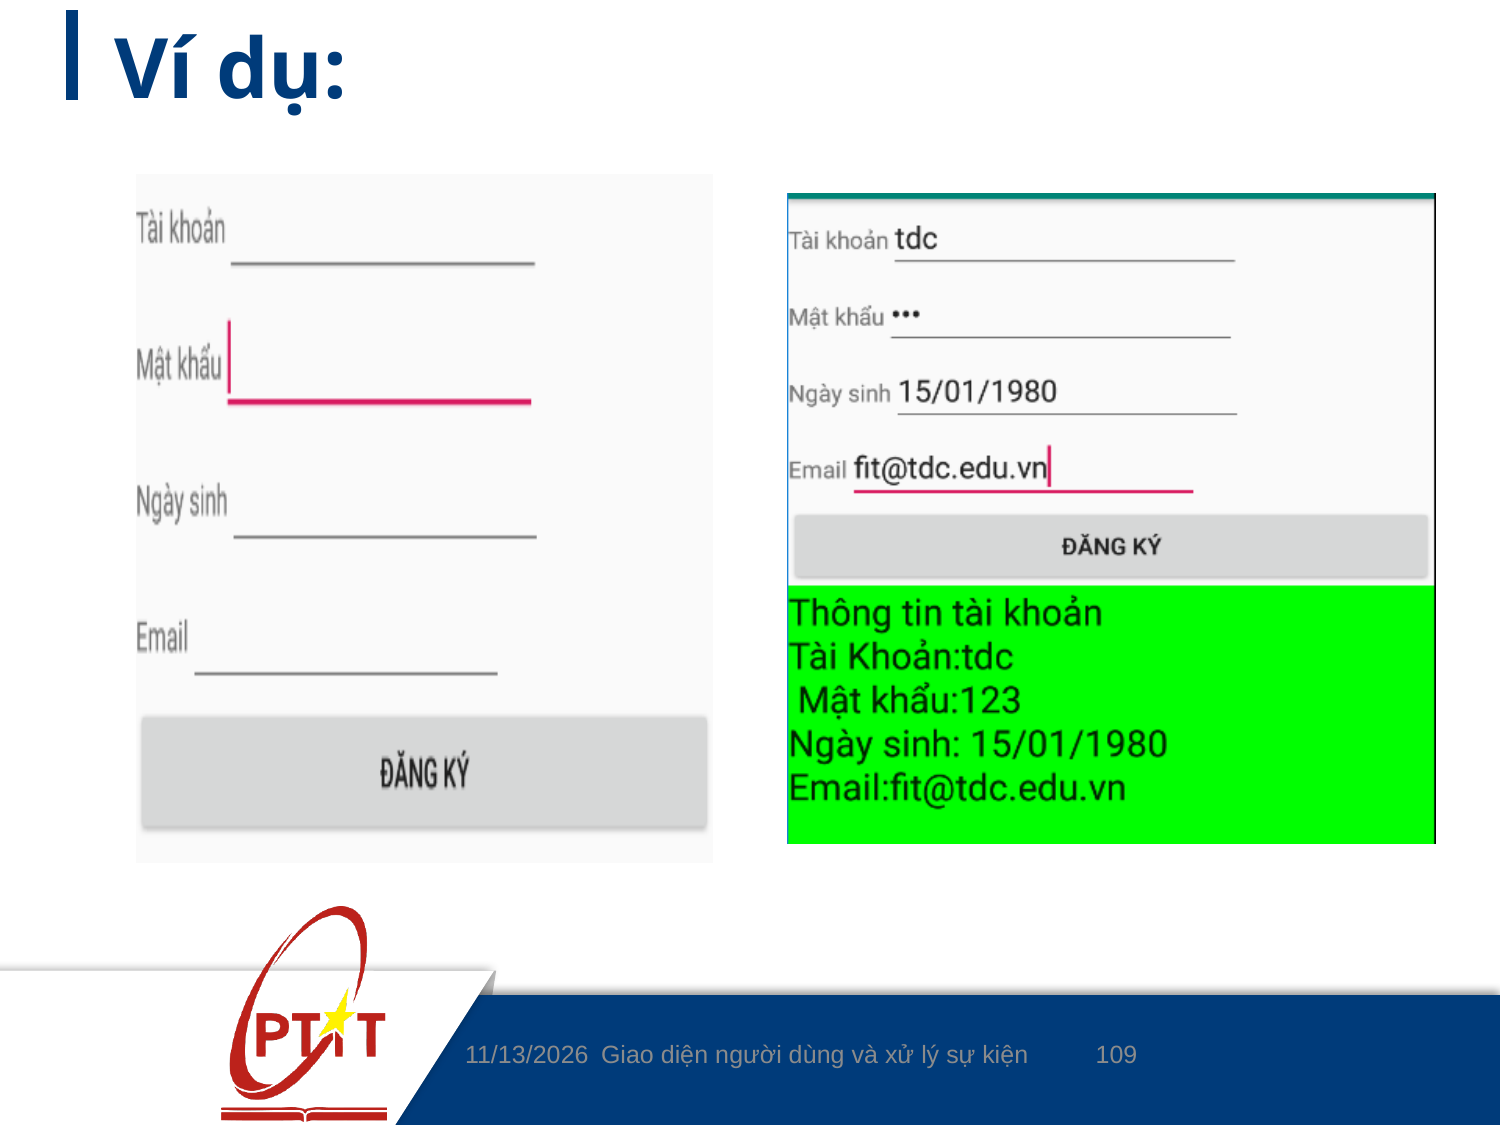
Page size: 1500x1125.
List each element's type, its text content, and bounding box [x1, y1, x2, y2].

picture [787, 193, 1436, 844]
title Ví dụ: [99, 5, 1394, 138]
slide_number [450, 1023, 561, 1084]
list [136, 174, 713, 863]
footer Giao diện người dùng và xử lý sự kiện [561, 1023, 815, 1084]
slide_number 109 [815, 1023, 1153, 1084]
picture [221, 906, 387, 1122]
